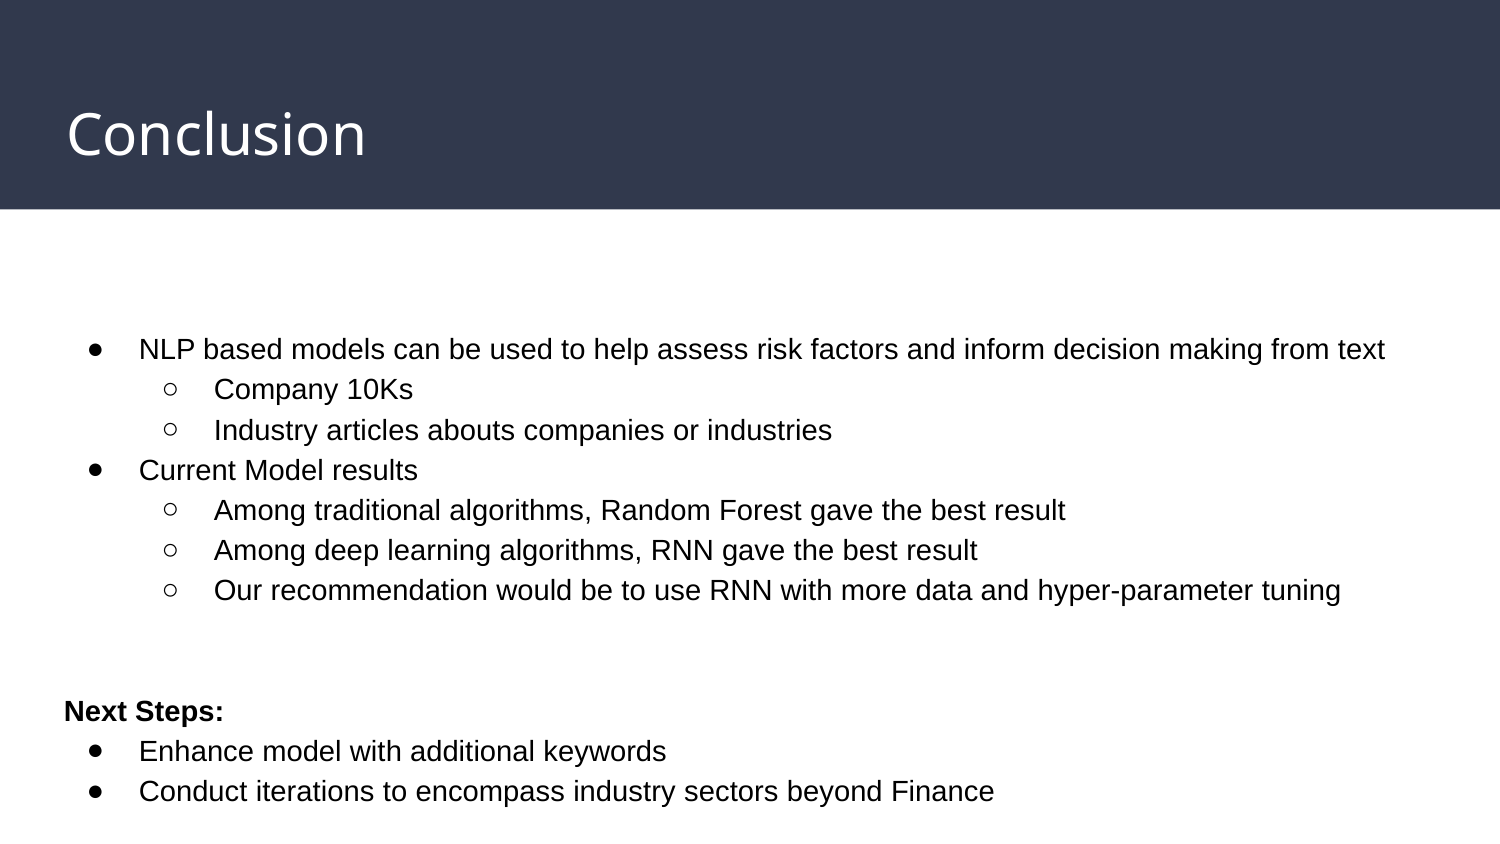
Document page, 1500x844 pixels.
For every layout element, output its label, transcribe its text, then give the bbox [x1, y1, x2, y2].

text_box NLP based models can be used to help assess risk factors and inform decision making from text Company 10Ks Industry articles abouts companies or industries Current Model results Among traditional algorithms, Random Forest gave the best result Among deep learning algorithms, RNN gave the best result Our recommendation would be to use RNN with more data and hyper-parameter tuning Next Steps: Enhance model with additional keywords Conduct iterations to encompass industry sectors beyond Finance [48, 310, 1424, 823]
title Conclusion [51, 82, 1449, 185]
